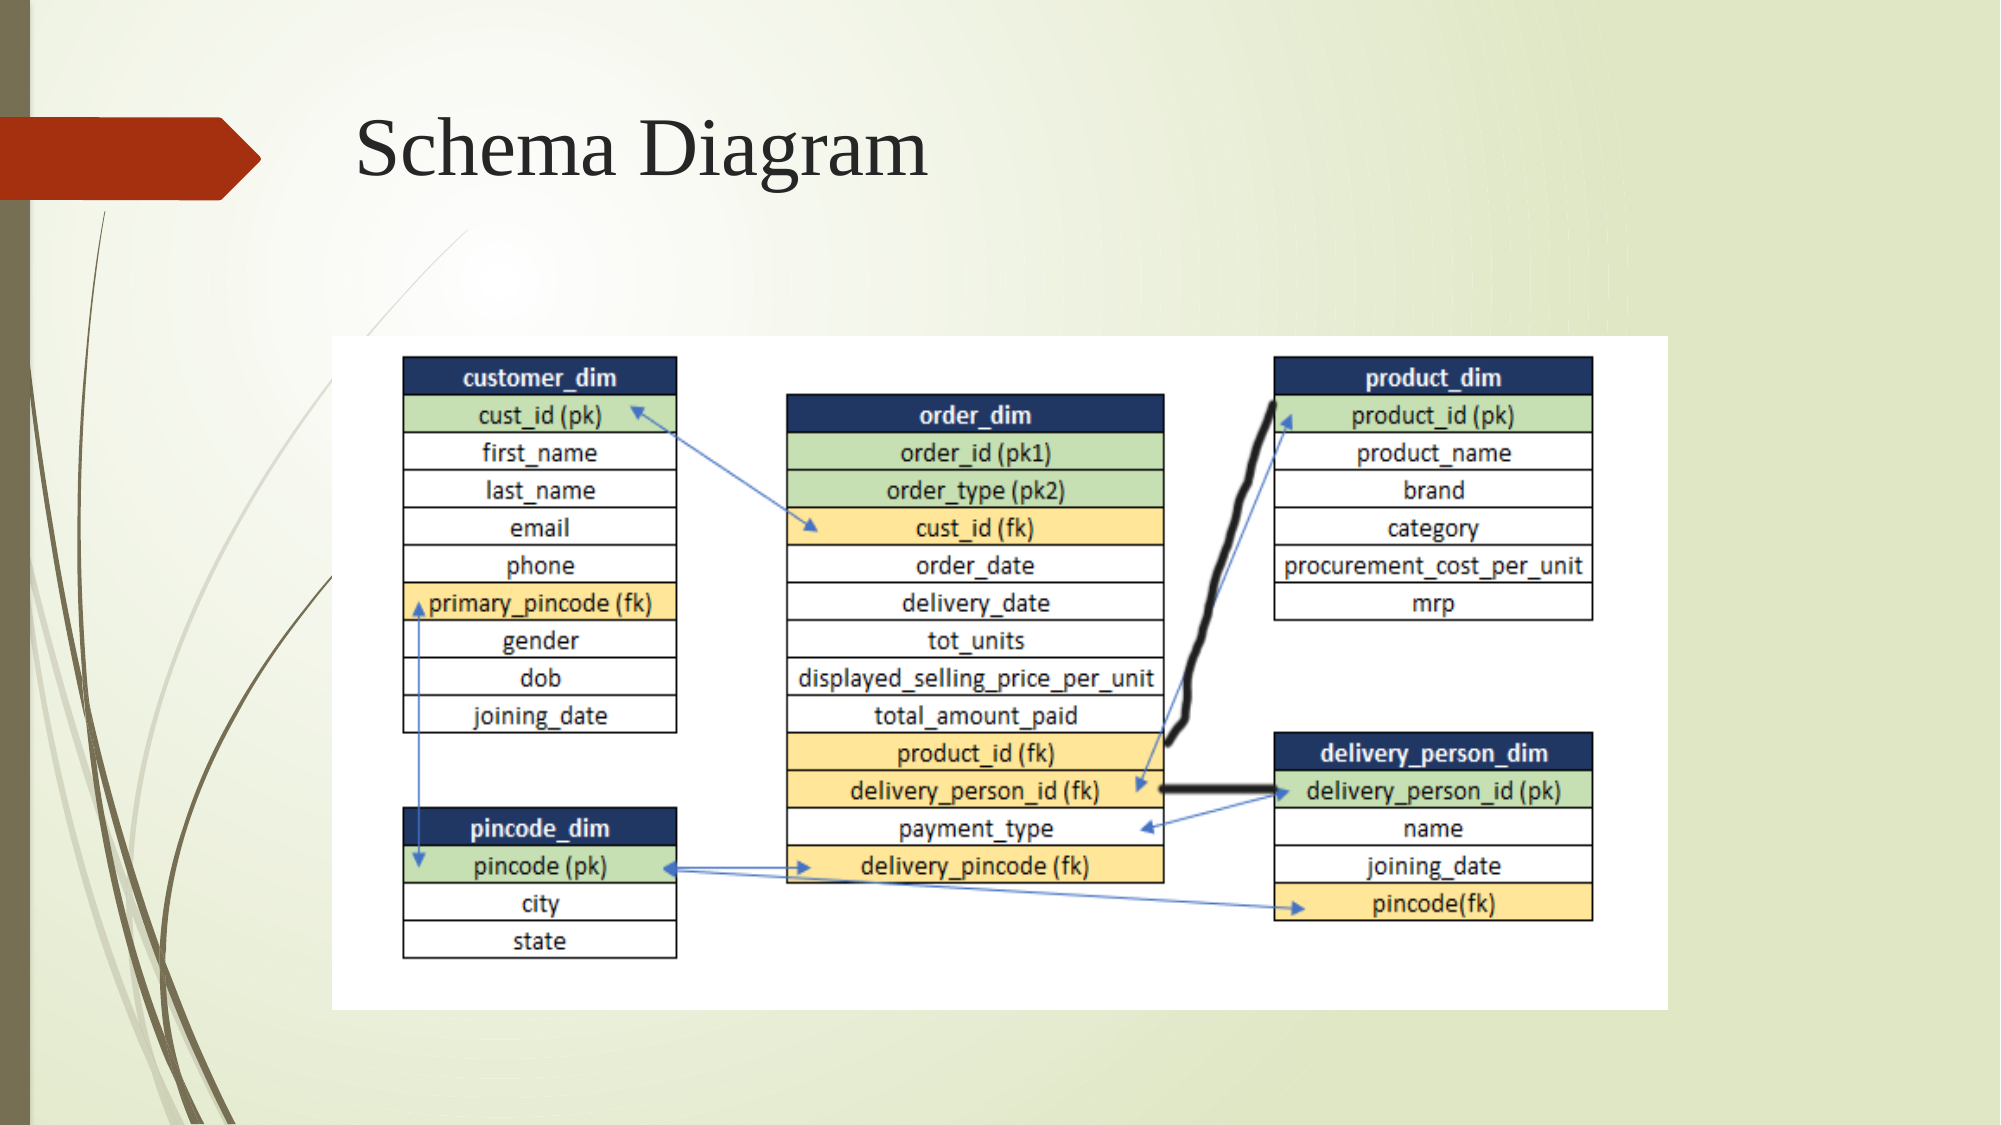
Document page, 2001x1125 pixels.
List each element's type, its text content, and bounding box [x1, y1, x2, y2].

title Schema Diagram [339, 85, 1802, 296]
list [332, 335, 1668, 1010]
